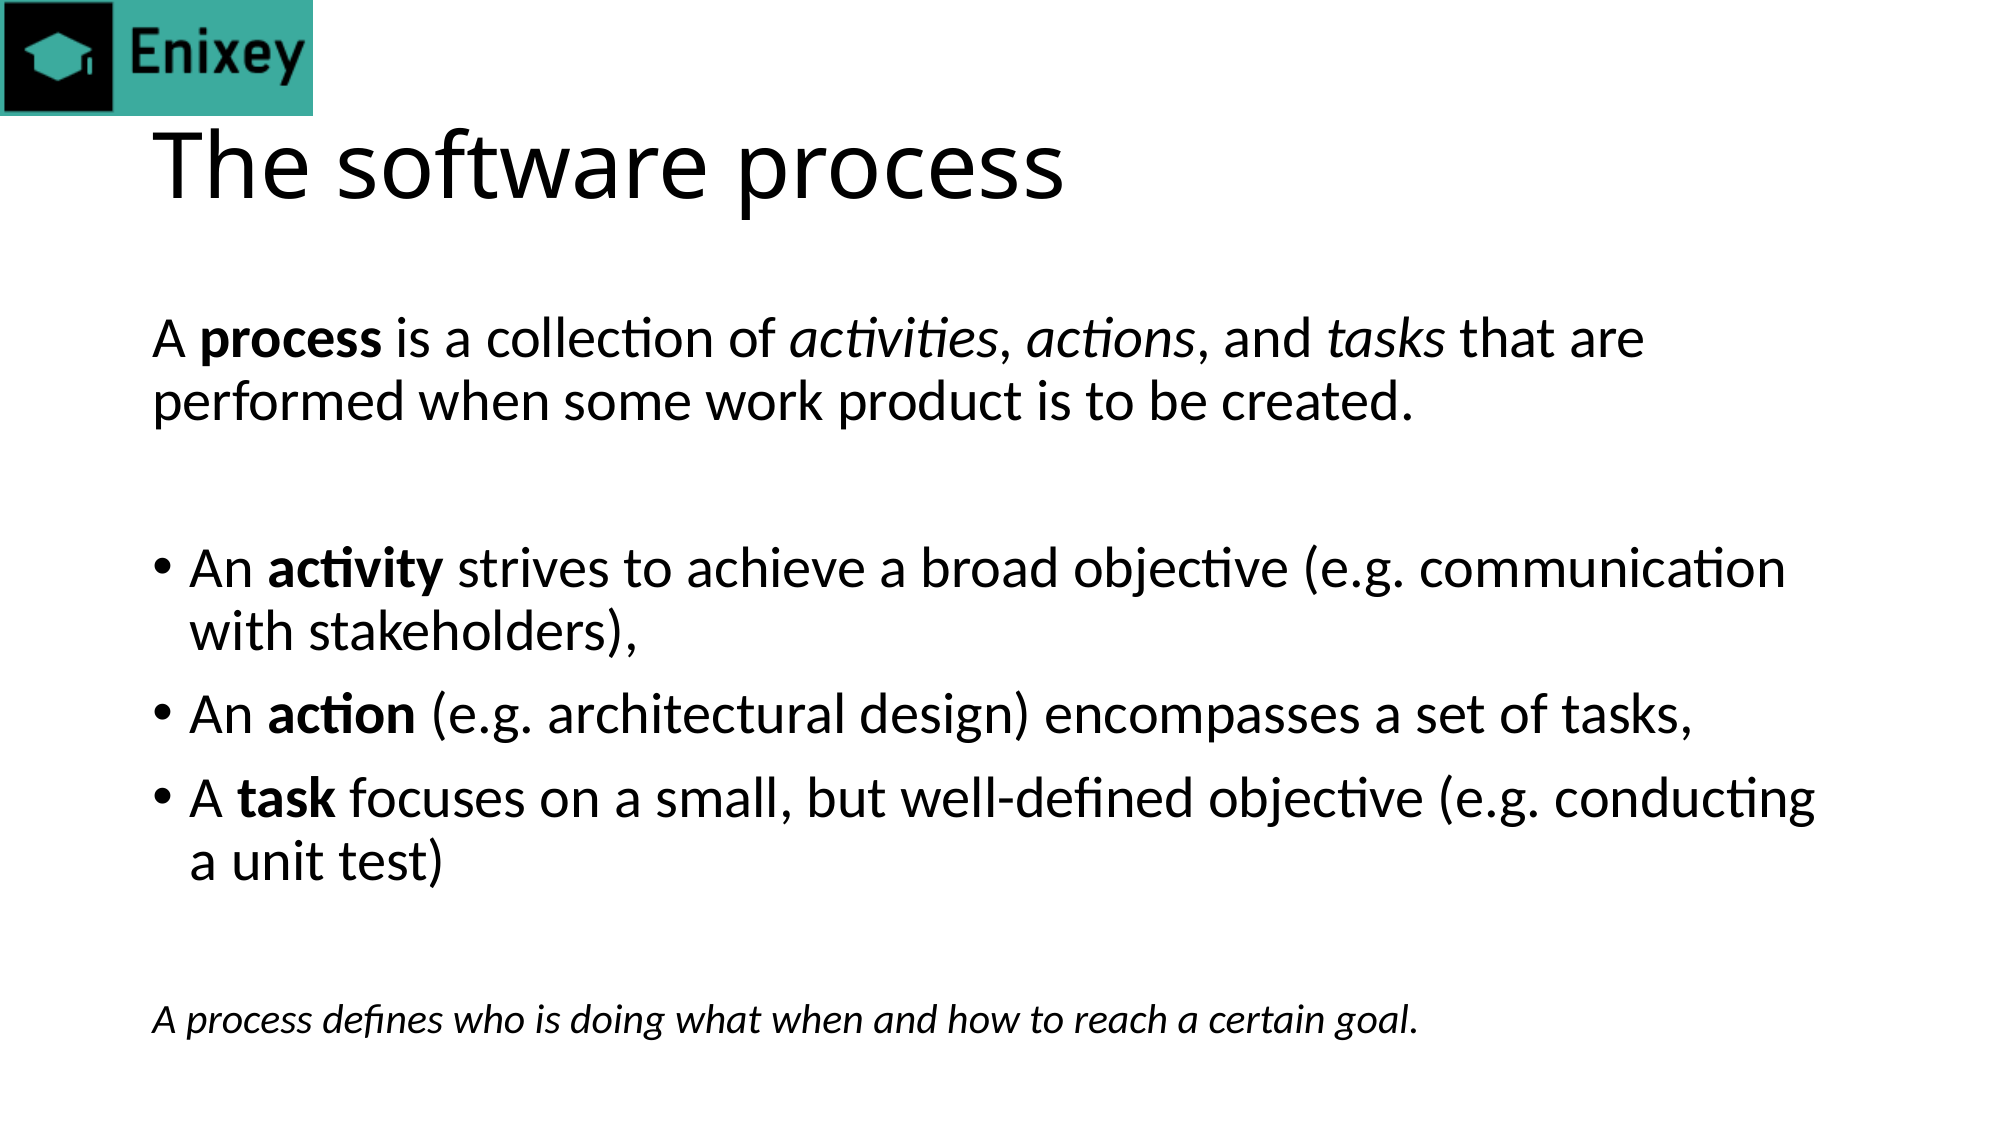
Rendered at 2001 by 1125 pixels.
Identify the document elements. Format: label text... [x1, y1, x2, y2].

picture [0, 0, 313, 116]
title The software process [137, 59, 1863, 278]
list A process is a collection of activities, actions, and tasks that are performed when some work product is to be created. An activity strives to achieve a broad objective (e.g. communication with stakeholders), An action (e.g. architectural design) encompasses a set of tasks, A task focuses on a small, but well-defined objective (e.g. conducting a unit test) A process defines who is doing what when and how to reach a certain goal. [137, 299, 1863, 1064]
